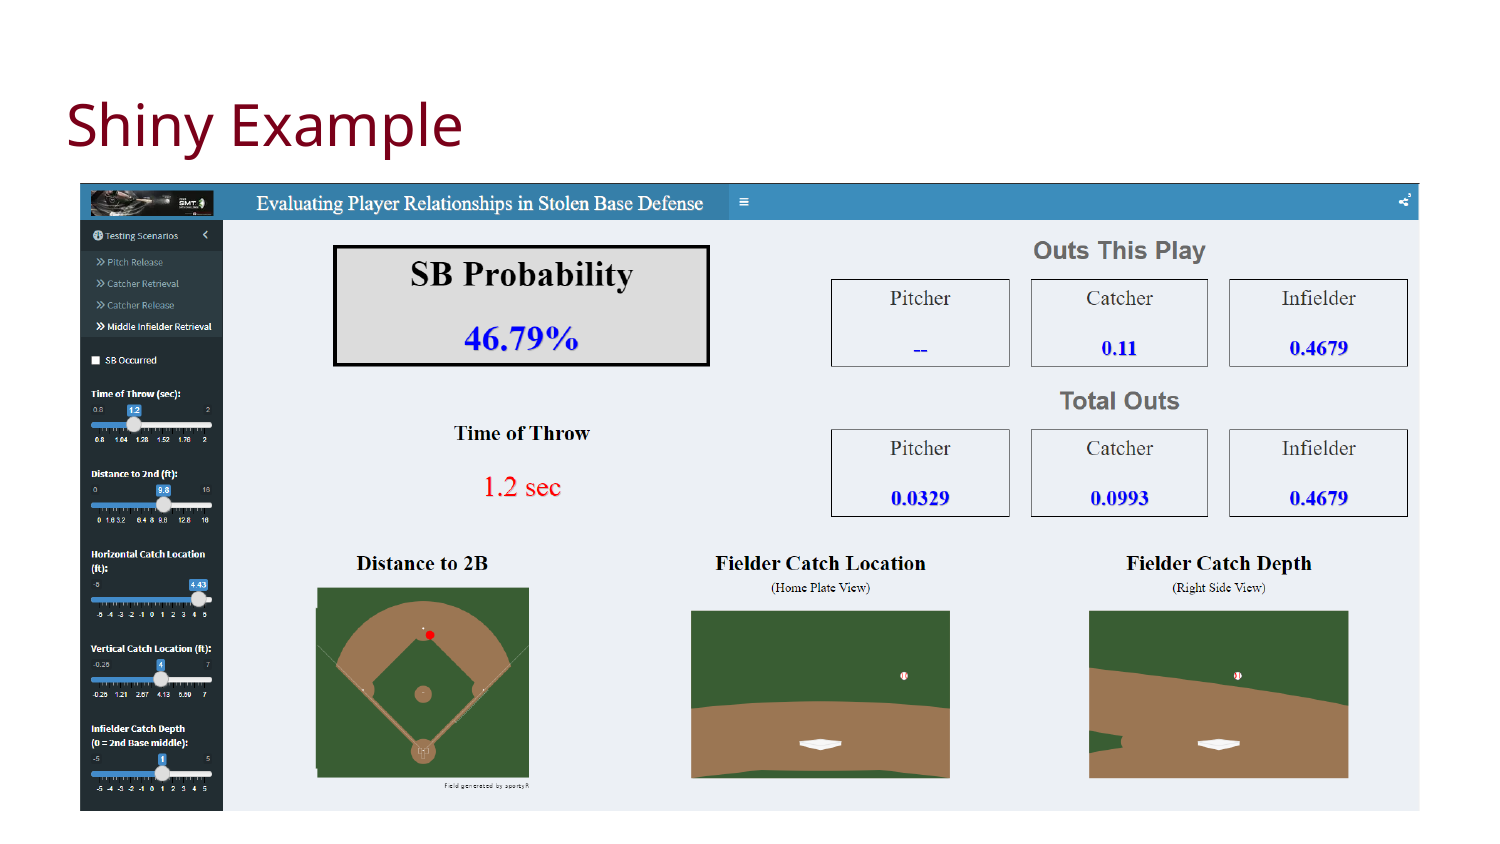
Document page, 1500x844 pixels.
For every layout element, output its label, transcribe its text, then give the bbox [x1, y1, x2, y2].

picture [80, 183, 1420, 811]
title Shiny Example [51, 72, 1449, 167]
